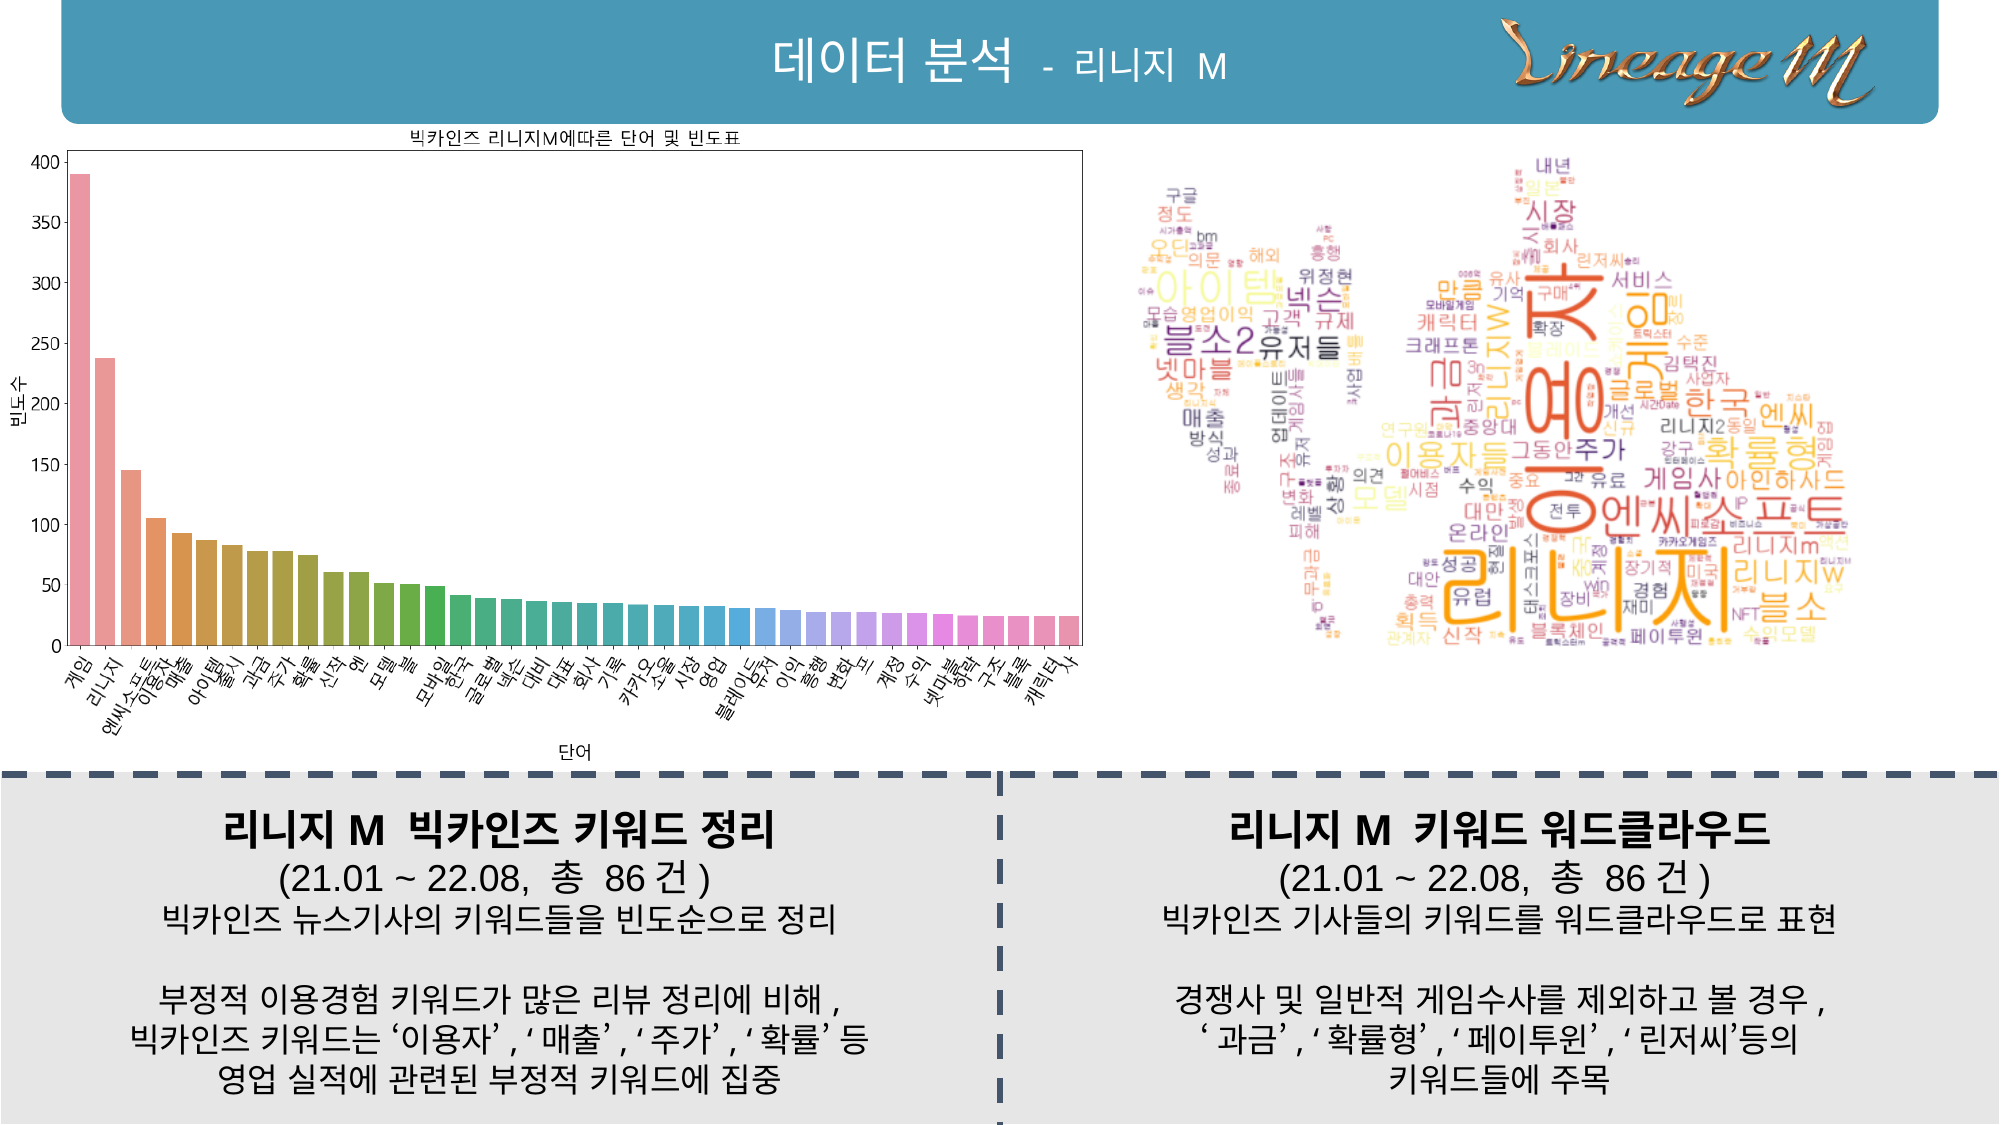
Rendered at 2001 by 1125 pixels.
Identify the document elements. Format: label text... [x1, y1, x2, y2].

text_box [0, 781, 995, 1125]
text_box [1004, 782, 2000, 1125]
picture [1, 0, 2000, 769]
text_box 리니지M 빅카인즈 키워드 정리 (21.01 ~ 22.08, 총 86건) 빅카인즈 뉴스기사의 키워드들을 빈도순으로 정리 부정적 이용경험 키워드가 많은 리뷰 정리에 비해, 빅카인즈 키워드는 ‘이용자’, ‘매출’, ‘주가’, ‘확률’ 등 영업 실적에 관련된 부정적 키워드에 집중 [104, 789, 896, 1114]
text_box 데이터 분석 - 리니지 M [61, 0, 1431, 122]
text_box 리니지M 키워드 워드클라우드 (21.01 ~ 22.08, 총 86건) 빅카인즈 기사들의 키워드를 워드클라우드로 표현 경쟁사 및 일반적 게임수사를 제외하고 볼 경우, ‘과금’, ‘확률형’, ‘페이투윈’, ‘린저씨’등의 키워드들에 주목 [1104, 789, 1896, 1114]
